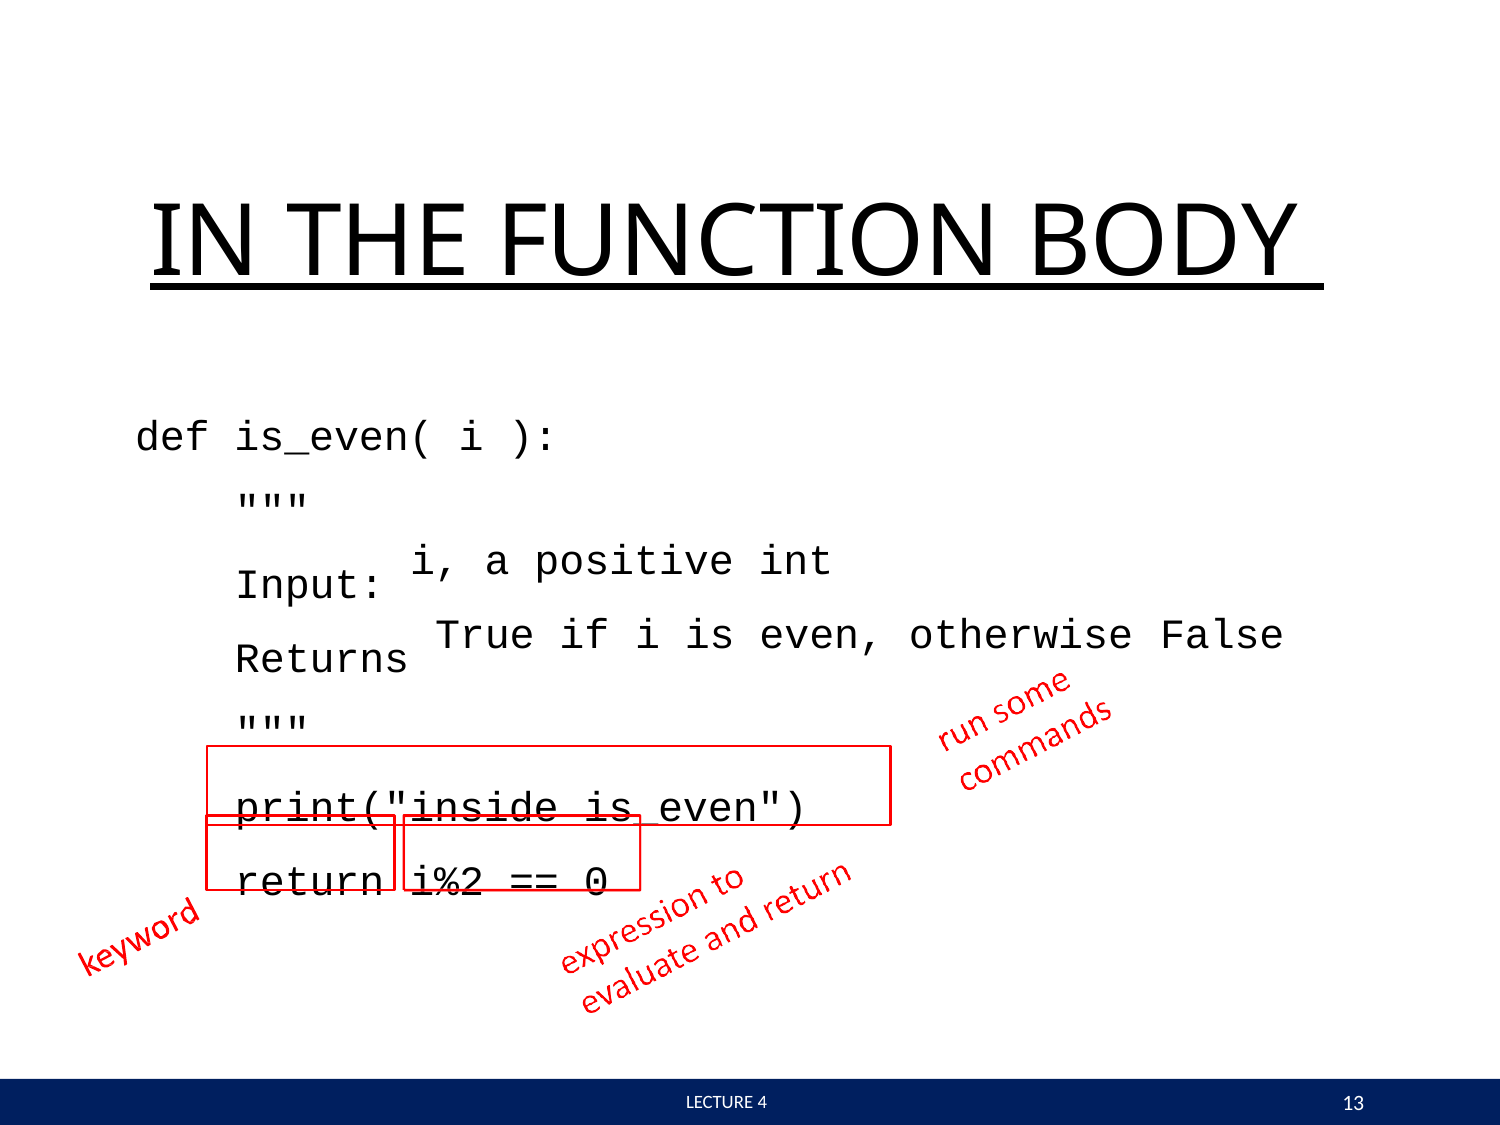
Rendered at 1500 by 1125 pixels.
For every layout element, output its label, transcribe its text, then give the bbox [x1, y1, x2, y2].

text_box [167, 911, 179, 932]
text_box i is even, otherwise [632, 607, 1138, 658]
text_box [207, 745, 891, 825]
text_box [77, 952, 102, 977]
text_box [151, 920, 170, 939]
text_box False [1157, 607, 1288, 658]
text_box [402, 825, 851, 1014]
text_box [938, 673, 1111, 790]
text_box i, a positive int [407, 533, 838, 584]
text_box Input: Returns """ [232, 533, 412, 745]
text_box [206, 815, 395, 890]
text_box True if [432, 607, 612, 658]
slide_number 13 [1338, 1088, 1369, 1125]
title IN THE FUNCTION BODY [102, 74, 1398, 415]
text_box def is_even( i ): """ [132, 415, 563, 533]
text_box print("inside is_even") return i%2 == 0 [232, 825, 402, 904]
text_box [180, 897, 200, 925]
text_box [96, 949, 115, 968]
text_box [109, 927, 151, 966]
footer LECTURE 4 [679, 1090, 821, 1125]
